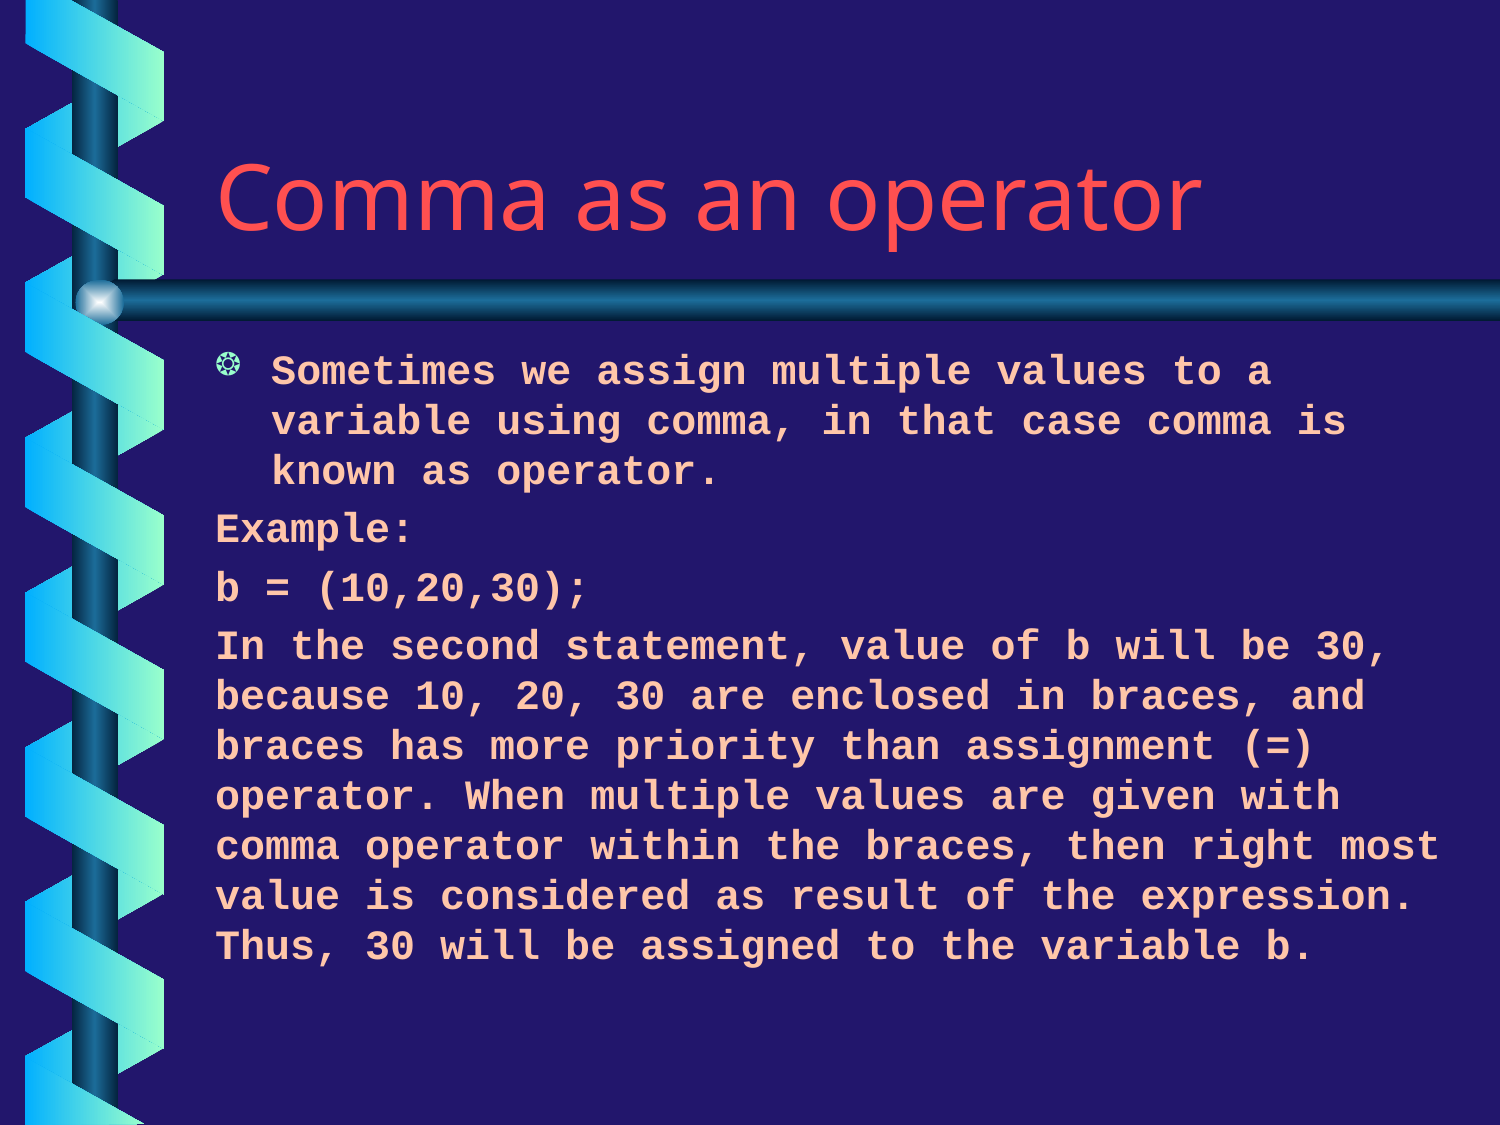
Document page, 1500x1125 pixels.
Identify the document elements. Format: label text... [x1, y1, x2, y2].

title Comma as an operator [200, 68, 1475, 257]
list Sometimes we assign multiple values to a variable using comma, in that case comma is known as operator. Example: b = (10,20,30); In the second statement, value of b will be 30, because 10, 20, 30 are enclosed in braces, and braces has more priority than assignment (=) operator. When multiple values are given with comma operator within the braces, then right most value is considered as result of the expression. Thus, 30 will be assigned to the variable b. [200, 335, 1475, 1011]
